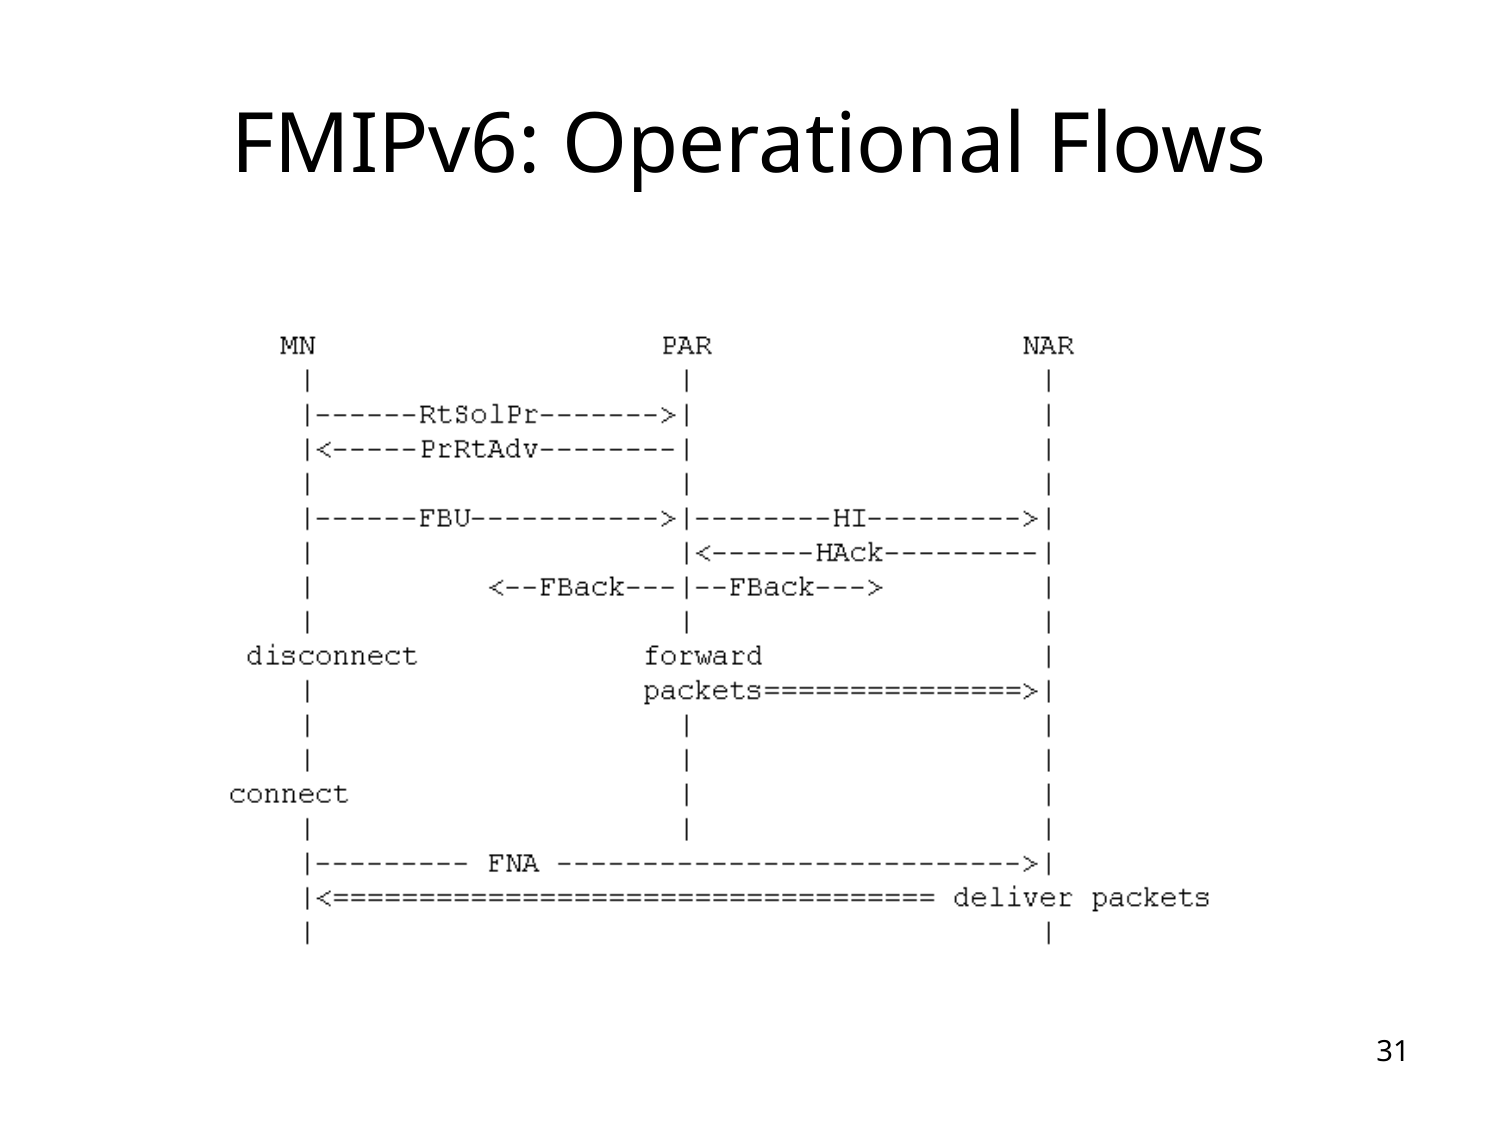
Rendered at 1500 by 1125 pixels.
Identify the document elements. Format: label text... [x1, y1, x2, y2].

picture [212, 287, 1251, 998]
slide_number 31 [1074, 1024, 1426, 1103]
title FMIPv6: Operational Flows [74, 44, 1426, 233]
